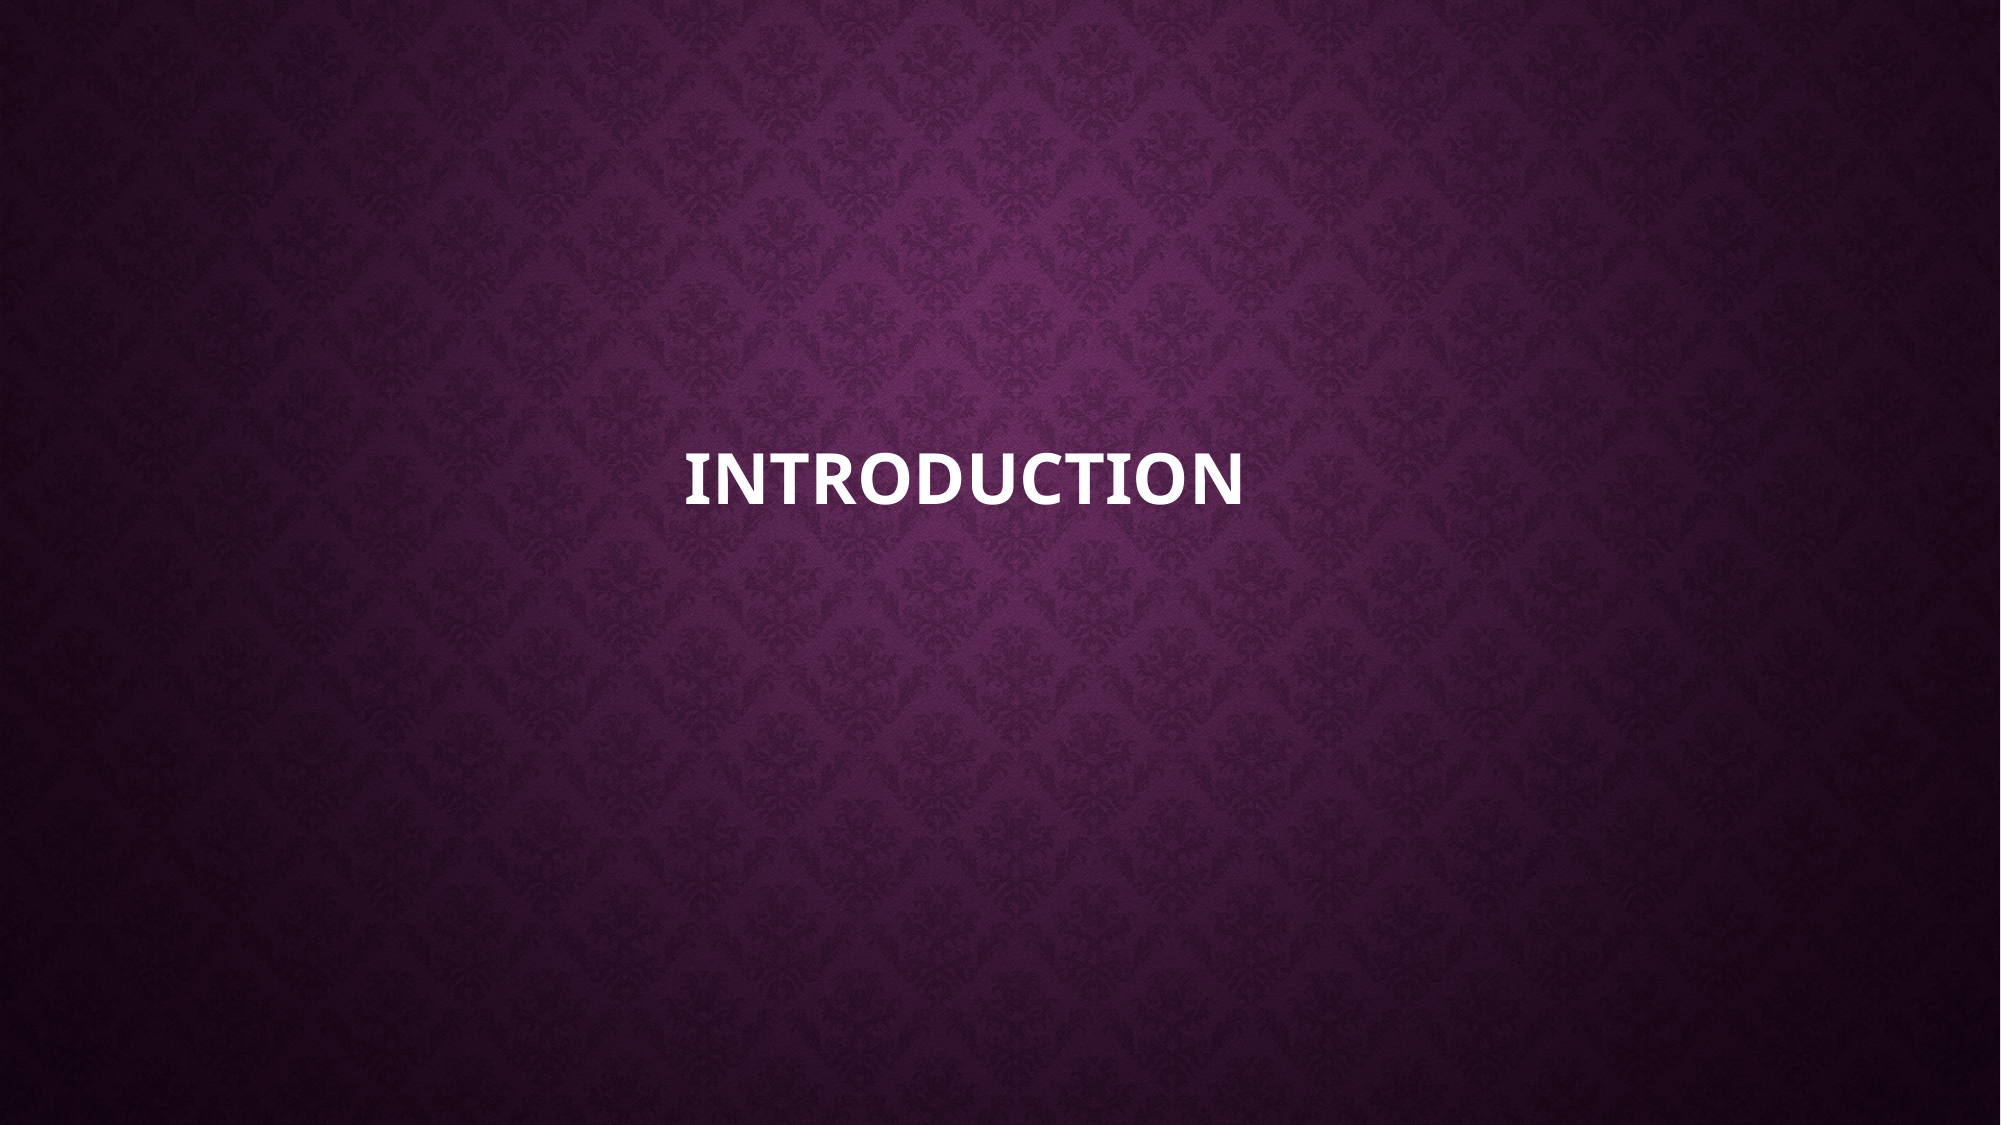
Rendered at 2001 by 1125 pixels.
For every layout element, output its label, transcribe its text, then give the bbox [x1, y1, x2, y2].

title Introduction [116, 372, 1816, 590]
